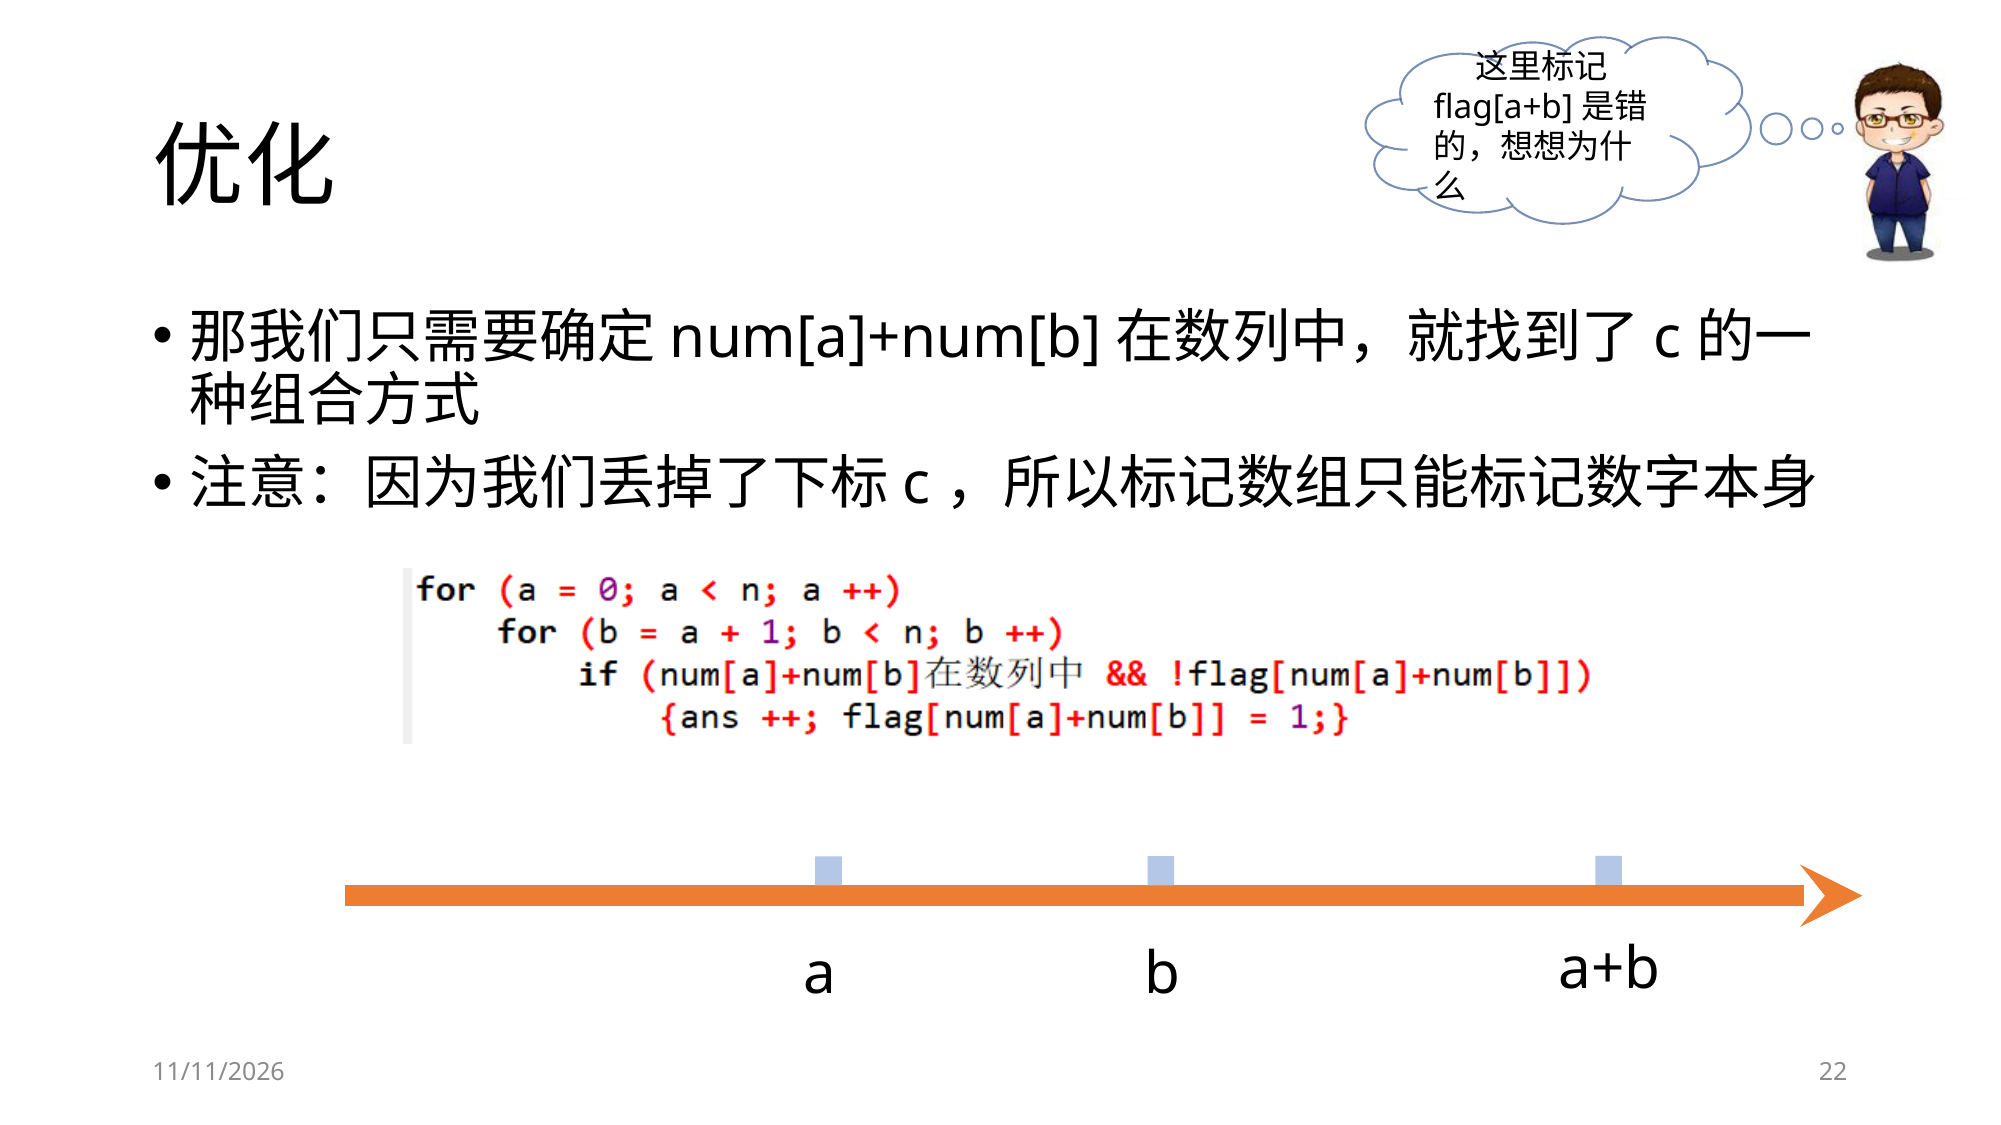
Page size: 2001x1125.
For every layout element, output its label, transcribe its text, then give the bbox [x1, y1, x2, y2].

title 优化 [137, 59, 1365, 278]
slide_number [137, 1042, 588, 1103]
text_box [1365, 32, 2000, 286]
slide_number 22 [1412, 1042, 1863, 1103]
picture [403, 568, 1596, 744]
list 那我们只需要确定num[a]+num[b]在数列中，就找到了c的一种组合方式 注意：因为我们丢掉了下标c，所以标记数组只能标记数字本身 [137, 299, 1863, 1014]
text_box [344, 855, 1863, 1014]
